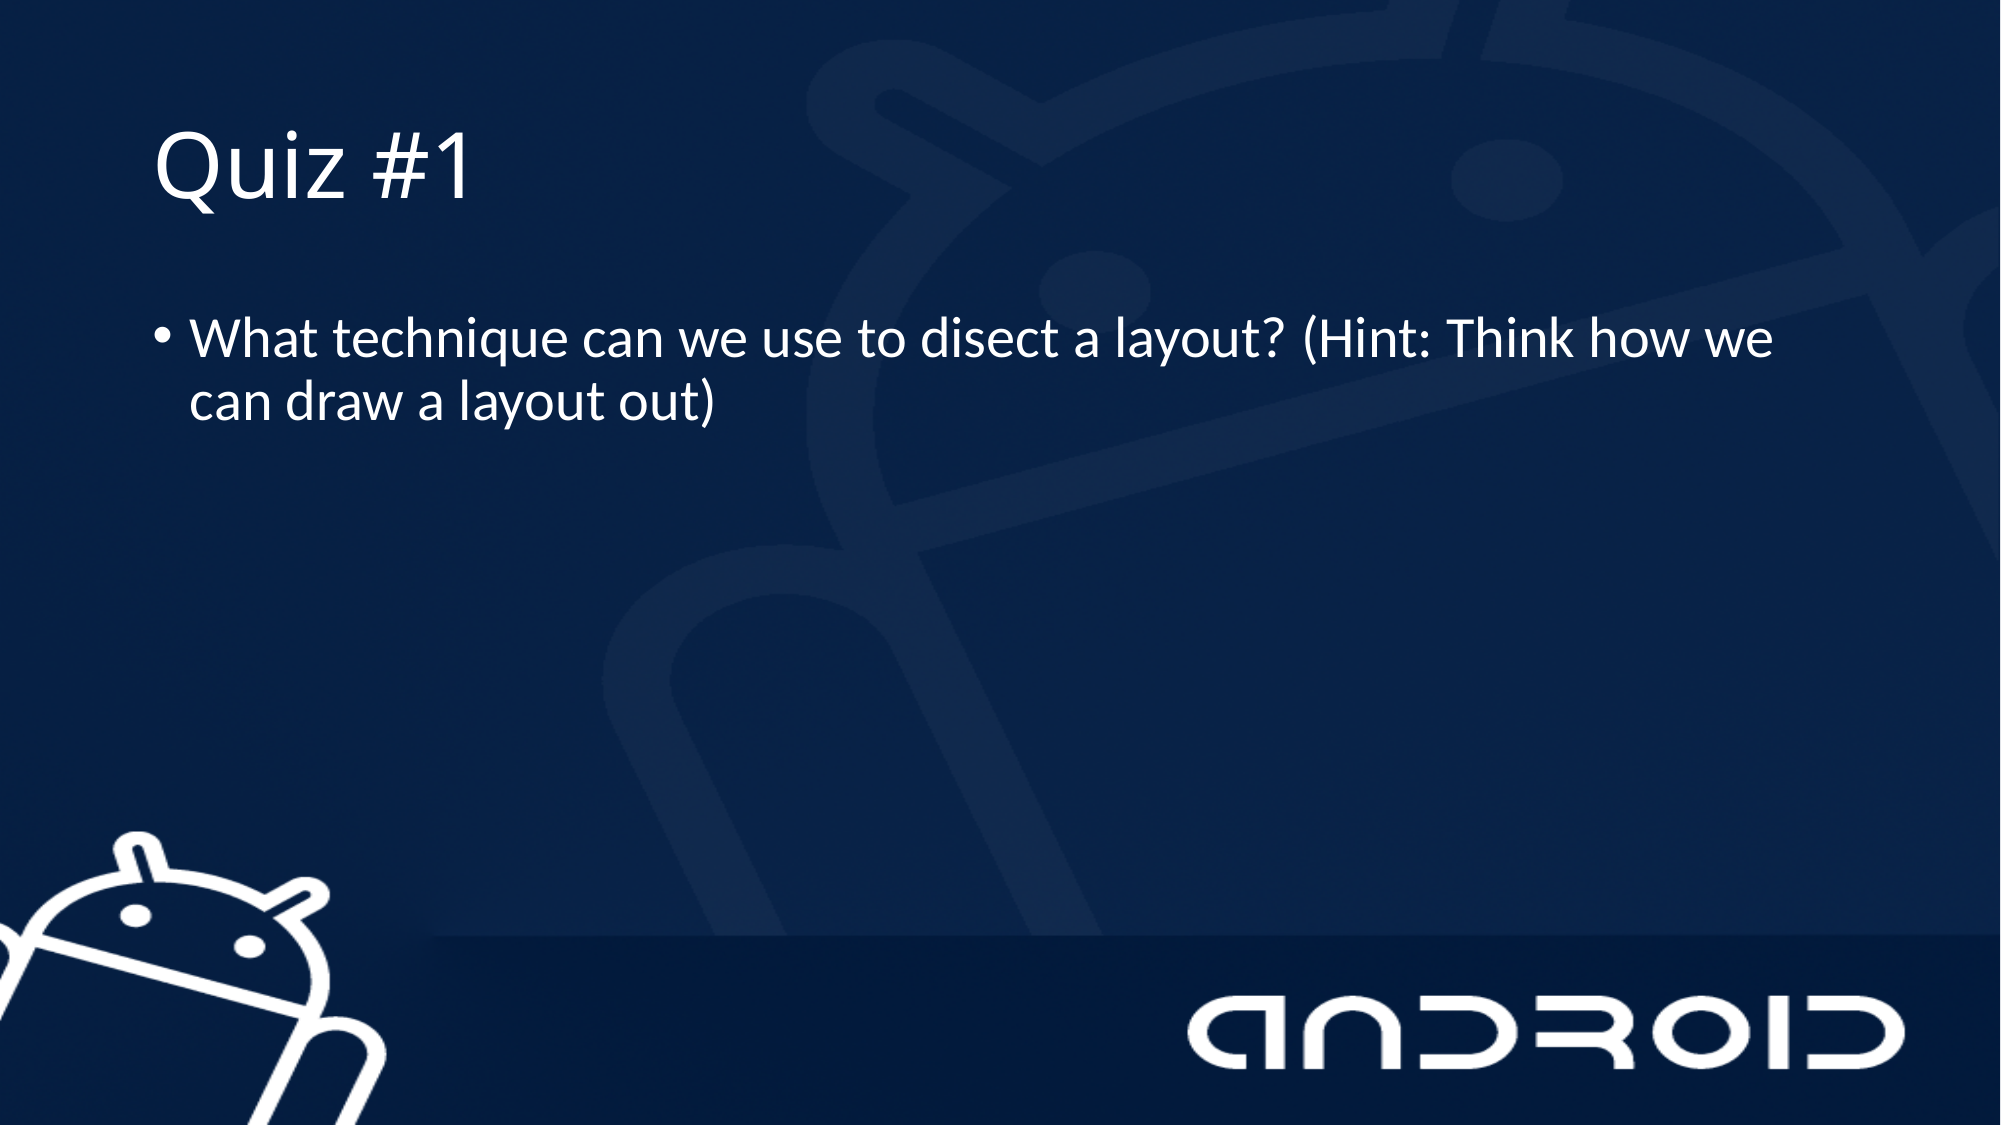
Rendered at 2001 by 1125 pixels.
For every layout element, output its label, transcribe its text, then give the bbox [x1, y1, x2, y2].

title Quiz #1 [137, 59, 1863, 278]
list What technique can we use to disect a layout? (Hint: Think how we can draw a layout out) [137, 299, 1863, 1014]
picture [0, 0, 2001, 1125]
